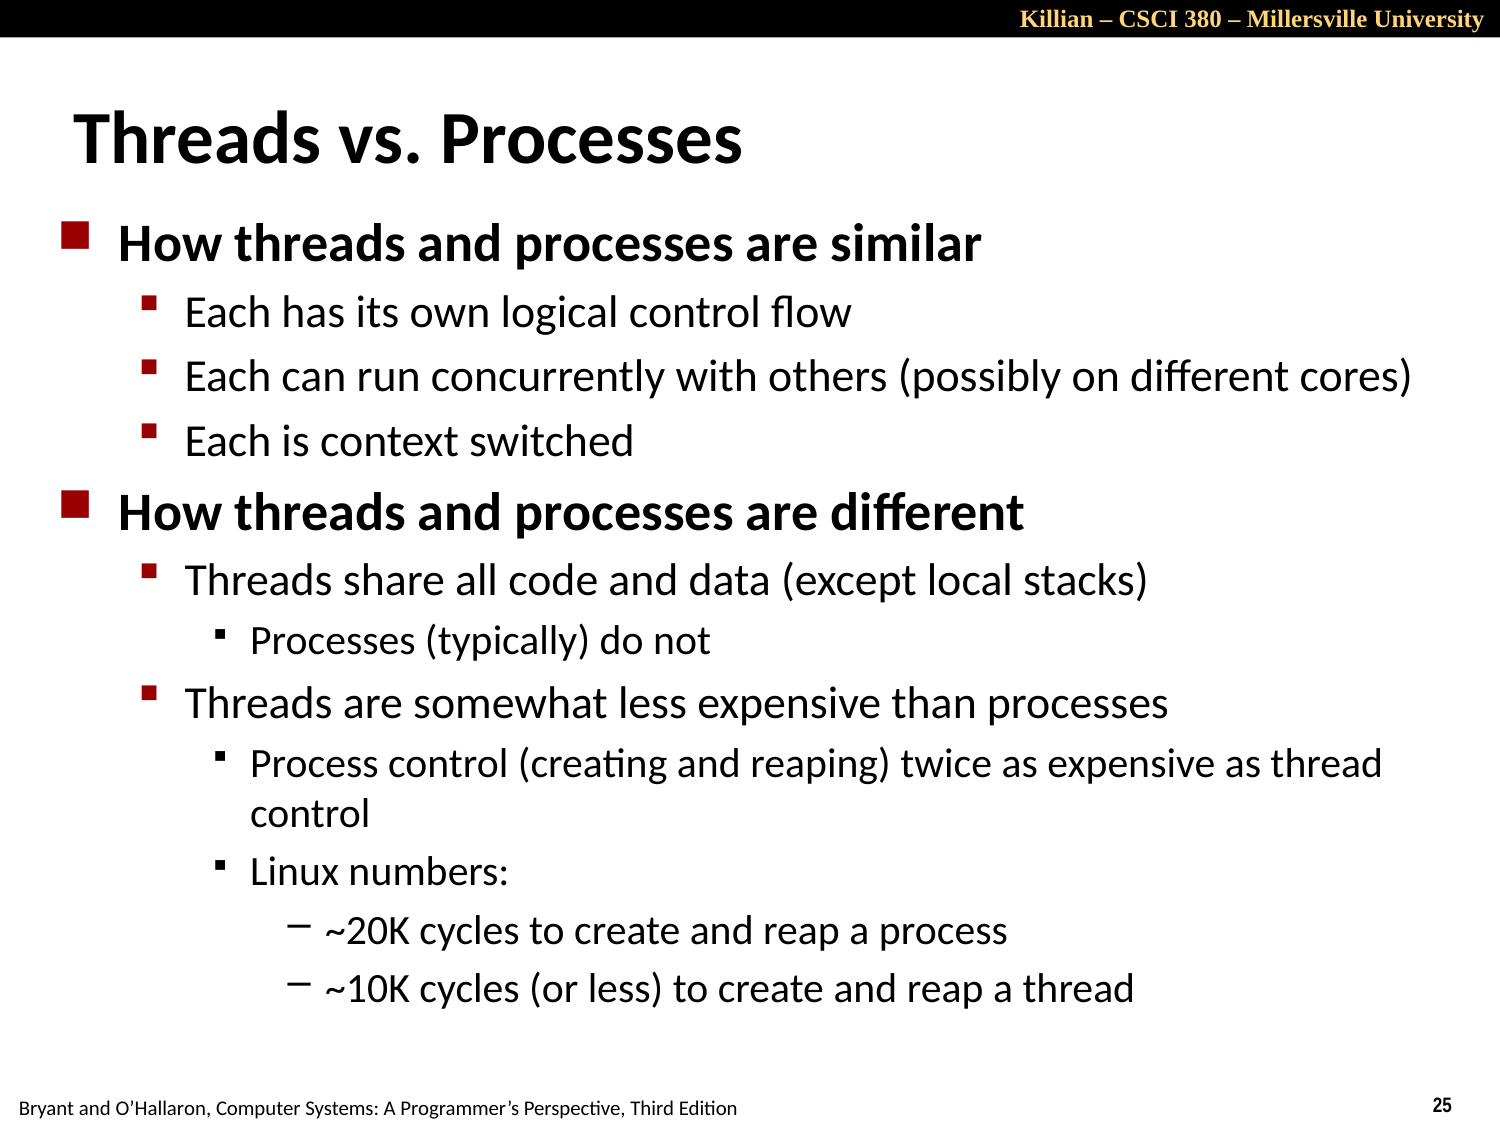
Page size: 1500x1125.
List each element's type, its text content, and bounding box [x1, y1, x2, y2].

list How threads and processes are similar Each has its own logical control flow Each can run concurrently with others (possibly on different cores) Each is context switched How threads and processes are different Threads share all code and data (except local stacks) Processes (typically) do not Threads are somewhat less expensive than processes Process control (creating and reaping) twice as expensive as thread control Linux numbers: ~20K cycles to create and reap a process ~10K cycles (or less) to create and reap a thread [47, 199, 1463, 1079]
title Threads vs. Processes [58, 71, 1305, 197]
